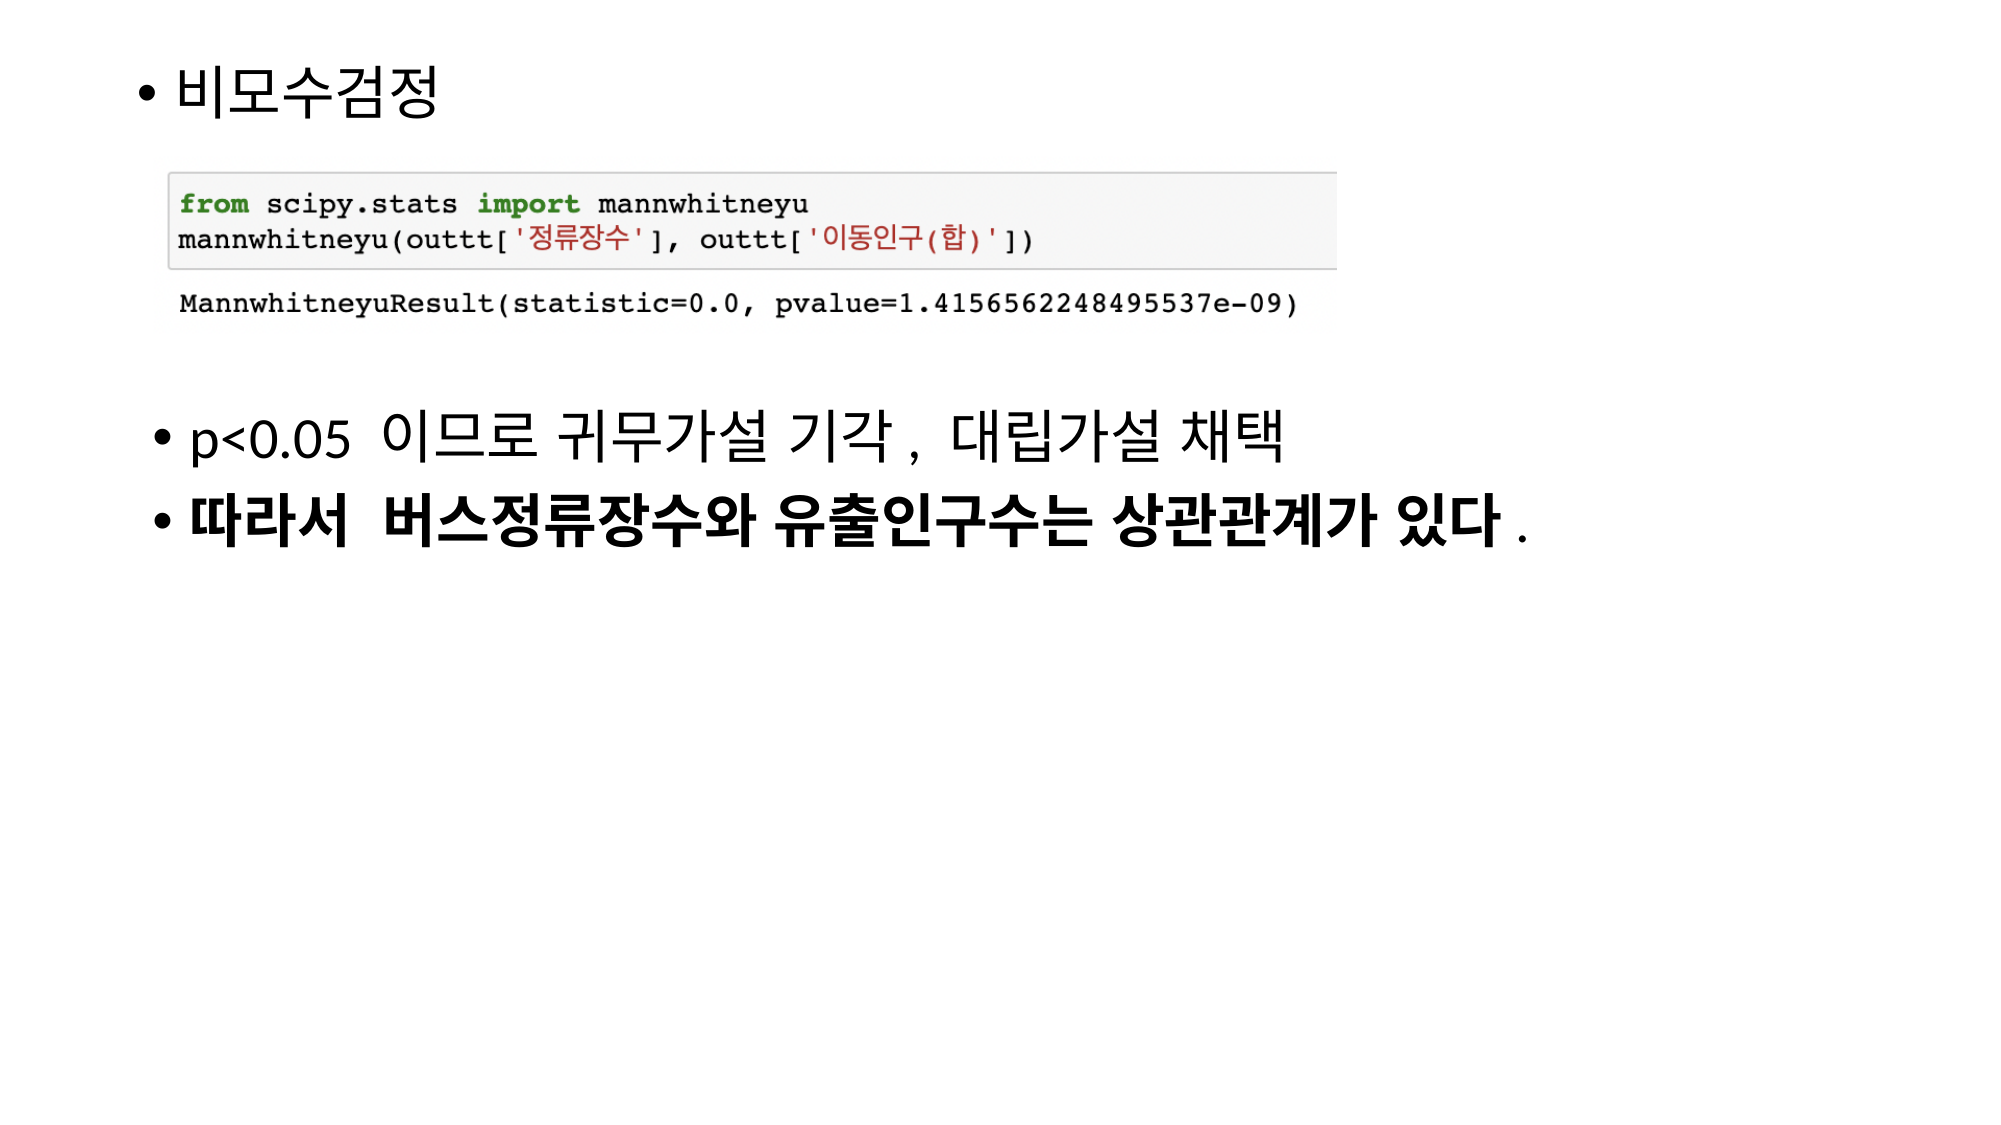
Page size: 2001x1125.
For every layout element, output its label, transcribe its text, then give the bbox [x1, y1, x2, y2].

list 비모수검정 [121, 57, 1847, 175]
picture [153, 156, 1337, 334]
text_box p<0.05 이므로 귀무가설 기각, 대립가설 채택 따라서 버스정류장수와 유출인구수는 상관관계가 있다. [137, 401, 1863, 1014]
